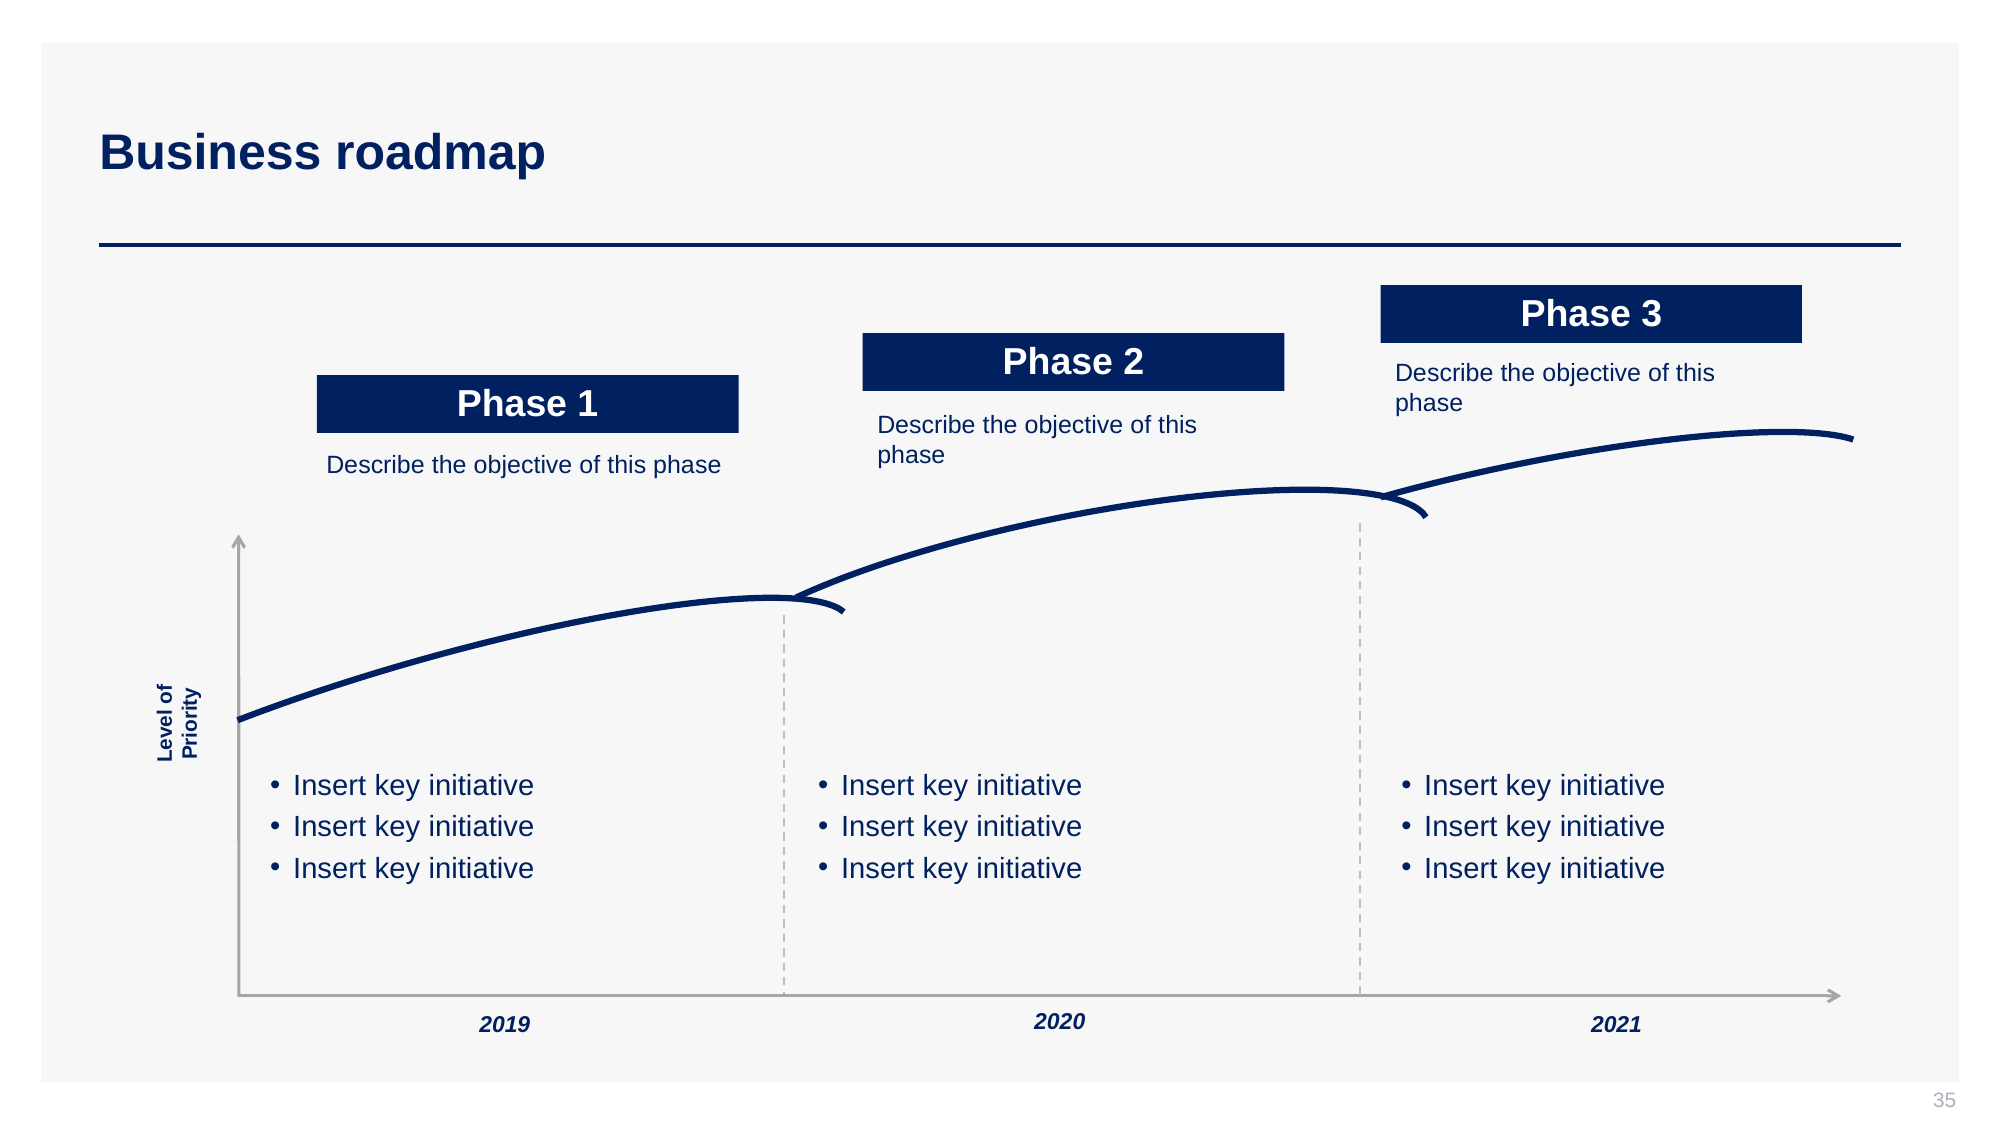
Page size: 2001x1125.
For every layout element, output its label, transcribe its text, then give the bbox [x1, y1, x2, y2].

text_box Insert key initiative Insert key initiative Insert key initiative [797, 766, 1318, 931]
text_box Level of Priority [143, 647, 209, 800]
title Business roadmap [84, 59, 1901, 239]
text_box Insert key initiative Insert key initiative Insert key initiative [1380, 766, 1901, 931]
text_box [1380, 431, 1854, 522]
text_box Phase 3 [1380, 285, 1802, 343]
text_box 2021 [1576, 1001, 1657, 1045]
slide_number 35 [1506, 1088, 1957, 1119]
text_box Phase 2 [862, 333, 1285, 391]
text_box Insert key initiative Insert key initiative Insert key initiative [249, 766, 770, 931]
text_box [239, 597, 844, 736]
text_box Describe the objective of this phase [311, 440, 739, 486]
text_box [796, 489, 1427, 598]
text_box 2020 [1019, 999, 1100, 1043]
text_box Describe the objective of this phase [1380, 349, 1802, 424]
text_box Describe the objective of this phase [862, 400, 1285, 476]
text_box Phase 1 [316, 375, 739, 433]
text_box 2019 [464, 1001, 546, 1045]
